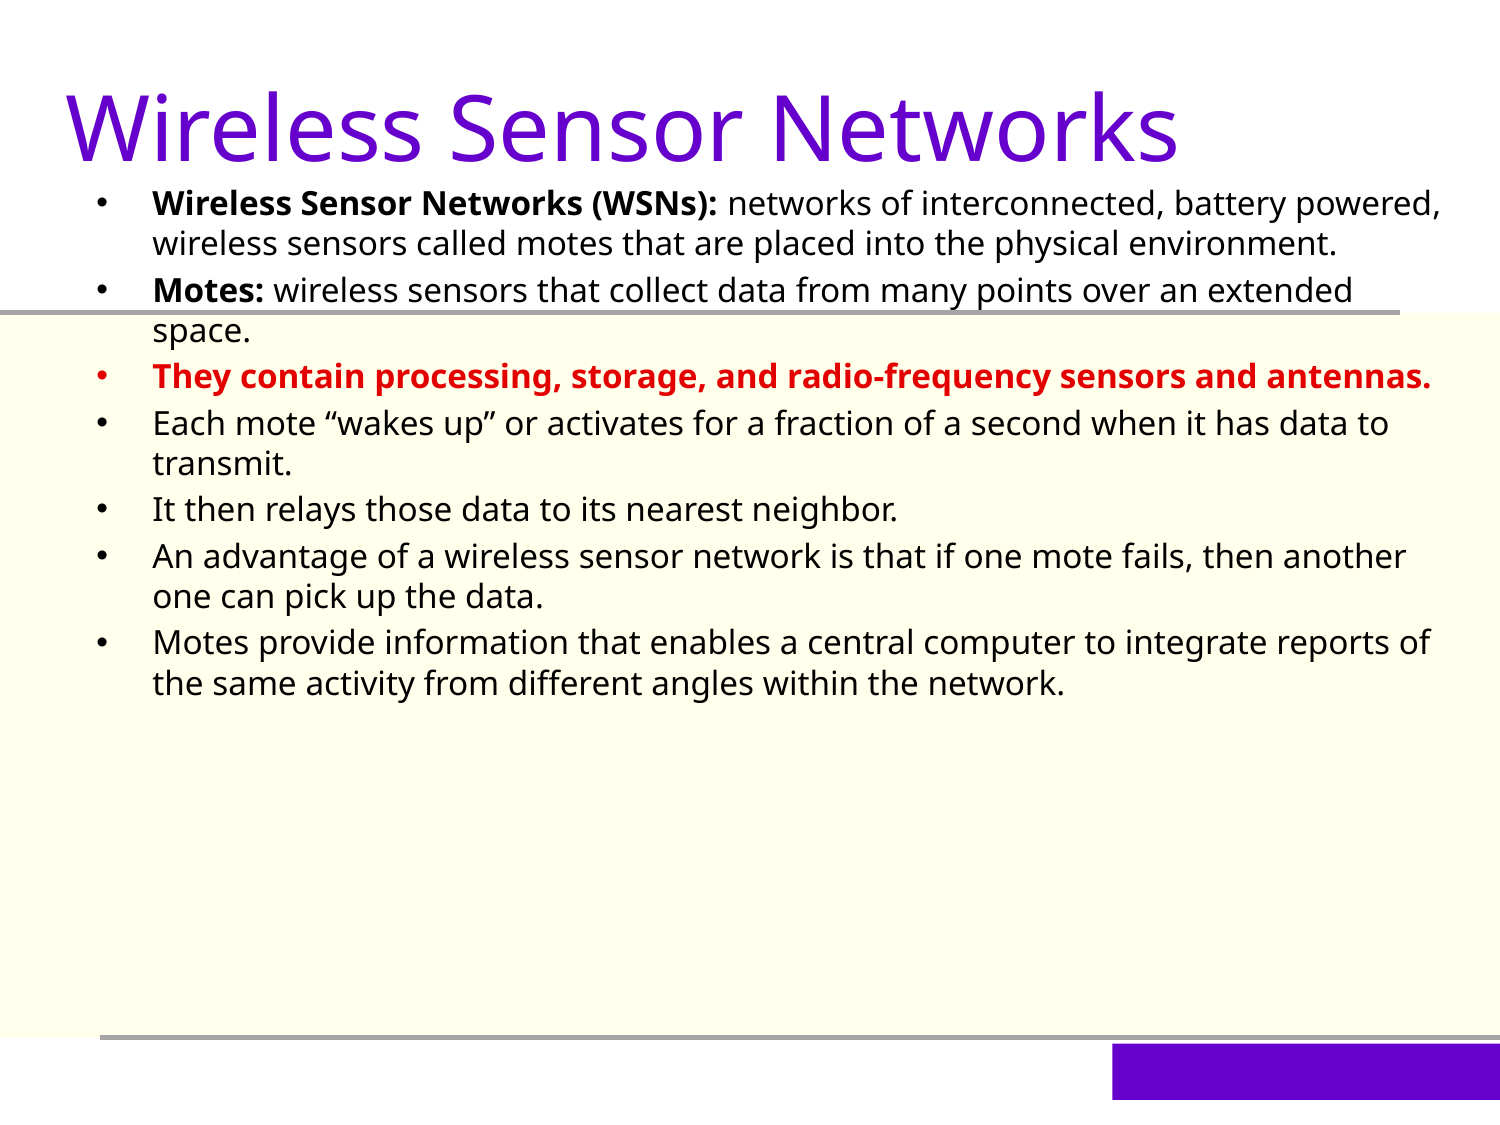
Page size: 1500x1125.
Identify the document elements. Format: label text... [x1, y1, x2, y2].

subtitle Wireless Sensor Networks [50, 0, 1388, 188]
list Wireless Sensor Networks (WSNs): networks of interconnected, battery powered, wireless sensors called motes that are placed into the physical environment. Motes: wireless sensors that collect data from many points over an extended space. They contain processing, storage, and radio-frequency sensors and antennas. Each mote “wakes up” or activates for a fraction of a second when it has data to transmit. It then relays those data to its nearest neighbor. An advantage of a wireless sensor network is that if one mote fails, then another one can pick up the data. Motes provide information that enables a central computer to integrate reports of the same activity from different angles within the network. [81, 174, 1466, 1075]
